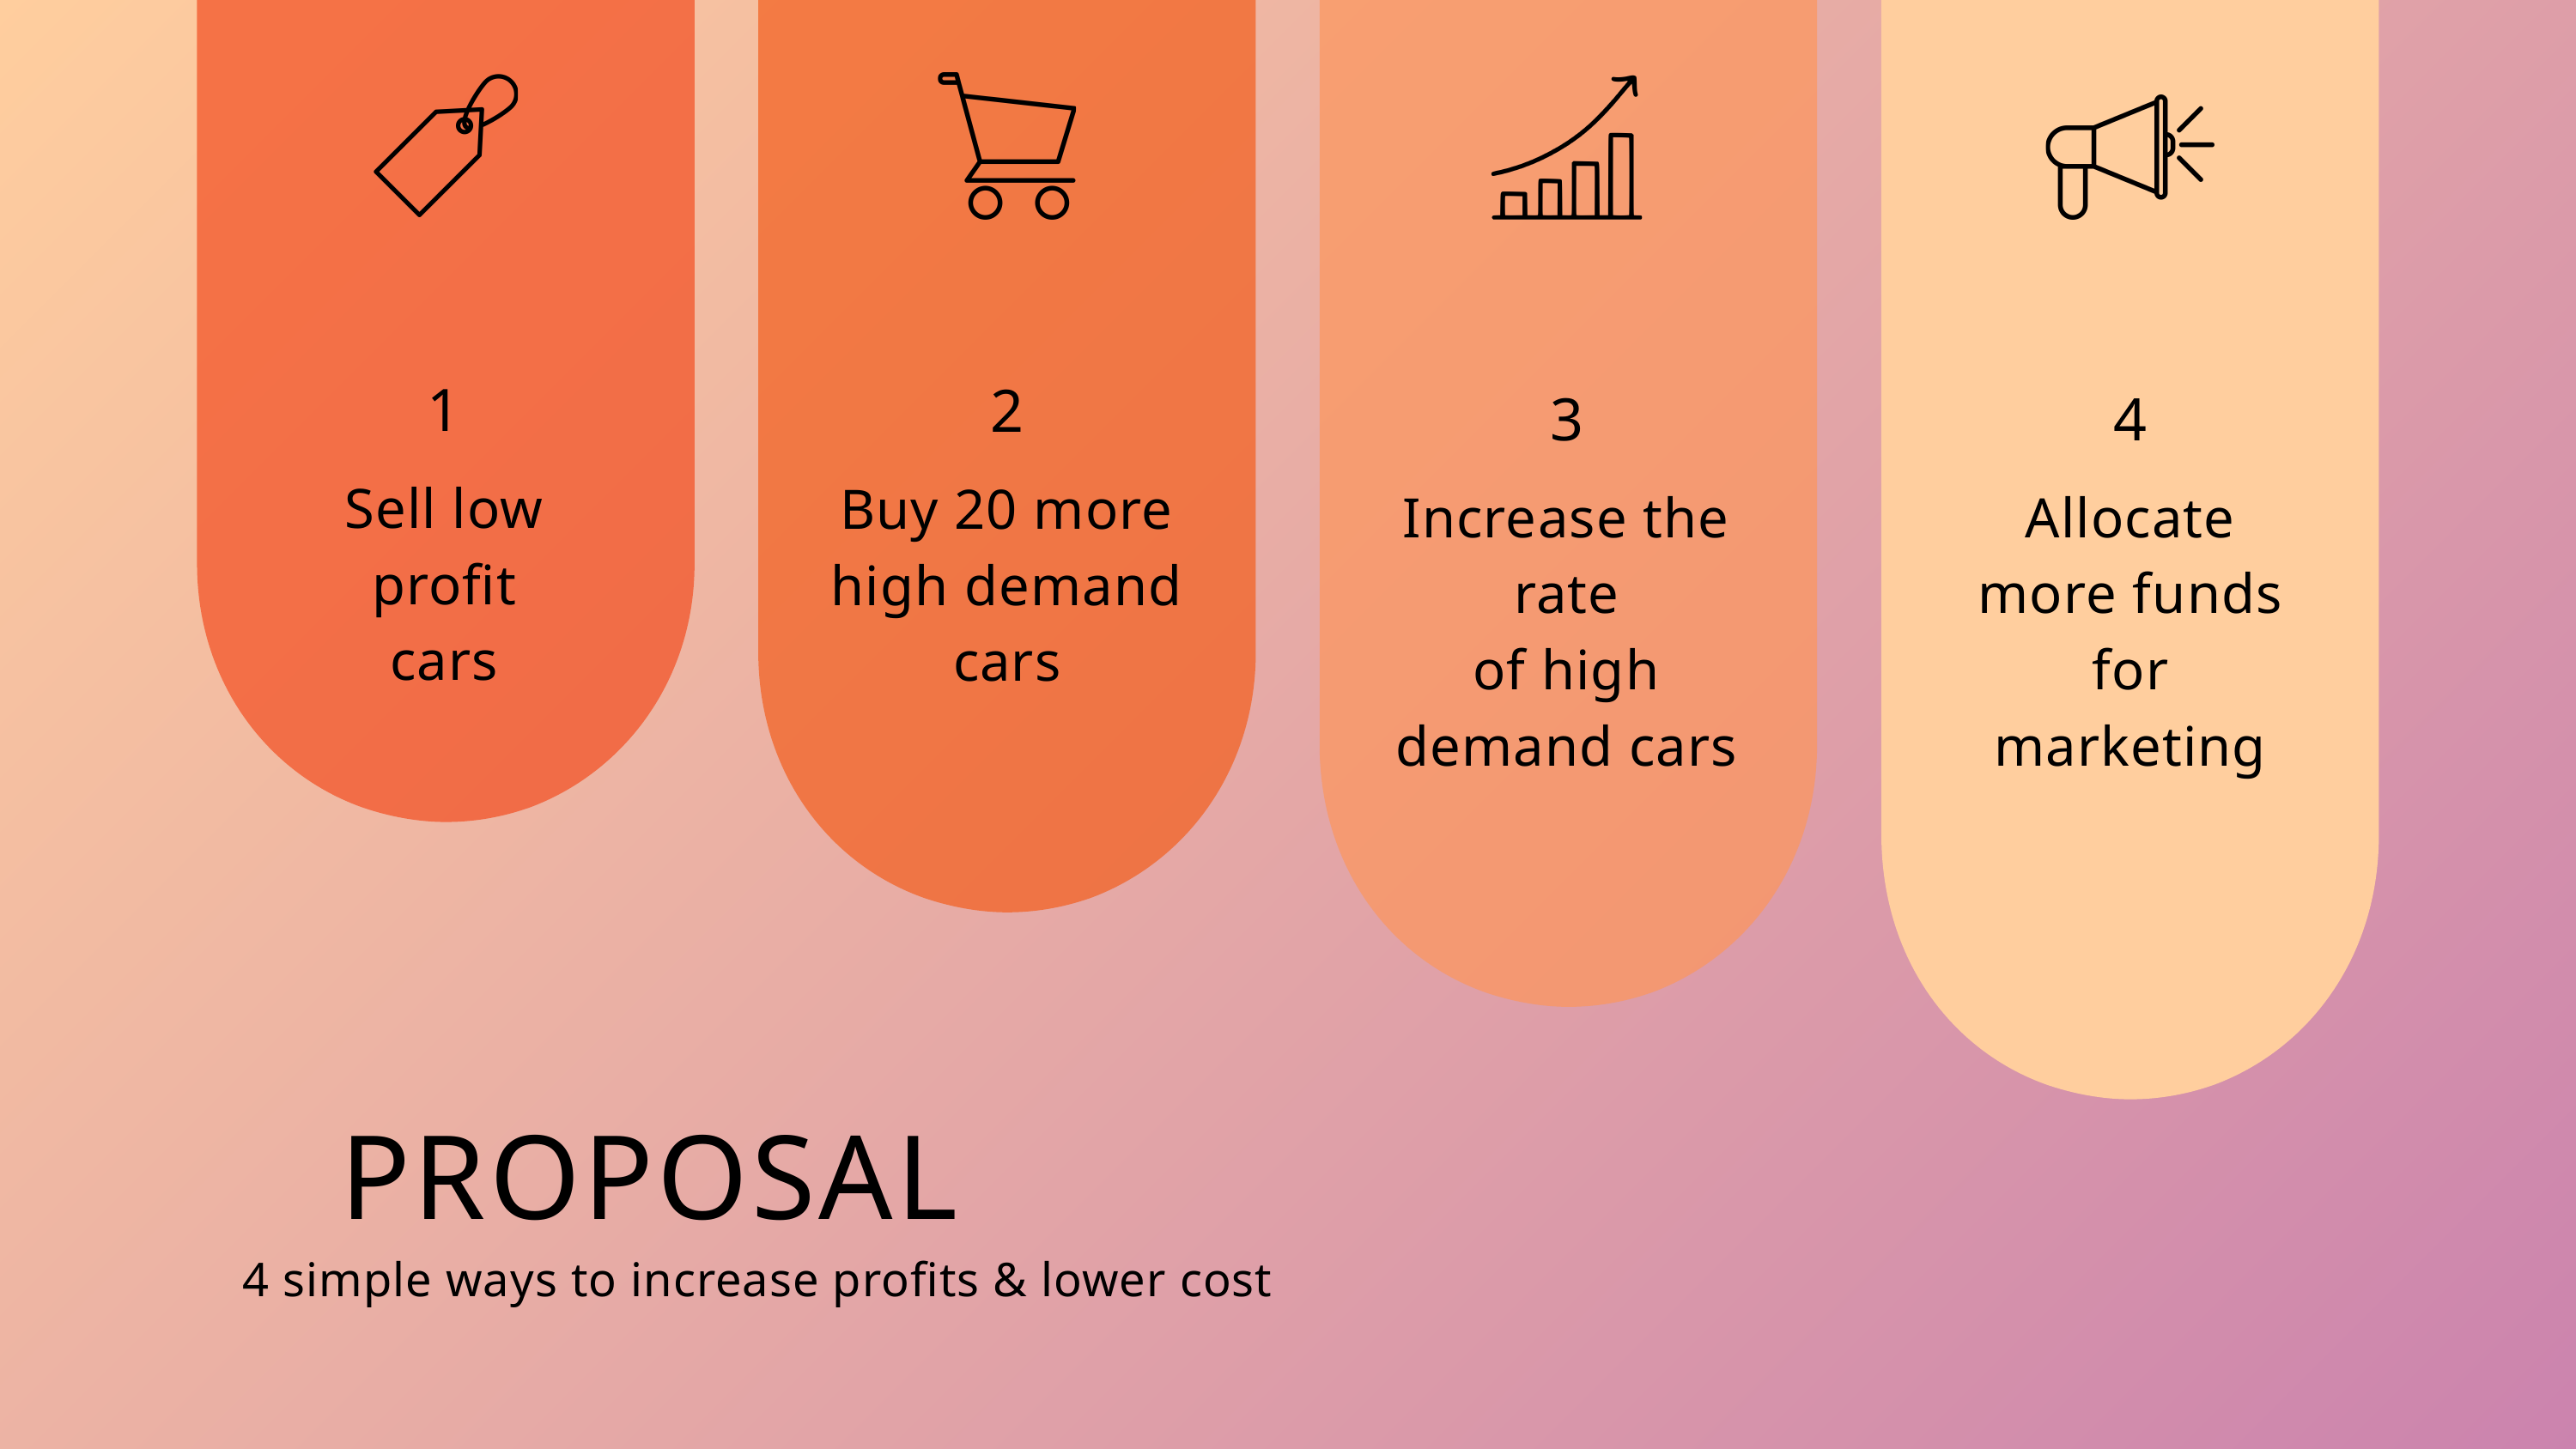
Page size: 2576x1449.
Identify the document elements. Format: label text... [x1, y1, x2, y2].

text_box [241, 373, 647, 685]
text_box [1927, 383, 2333, 769]
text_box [1880, 0, 2379, 1100]
text_box 4 simple ways to increase profits & lower cost [0, 1240, 1545, 1306]
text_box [197, 0, 696, 822]
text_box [1319, 0, 1818, 1008]
text_box PROPOSAL [144, 1091, 1154, 1240]
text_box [1364, 383, 1770, 769]
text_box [757, 0, 1256, 913]
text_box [804, 374, 1211, 686]
